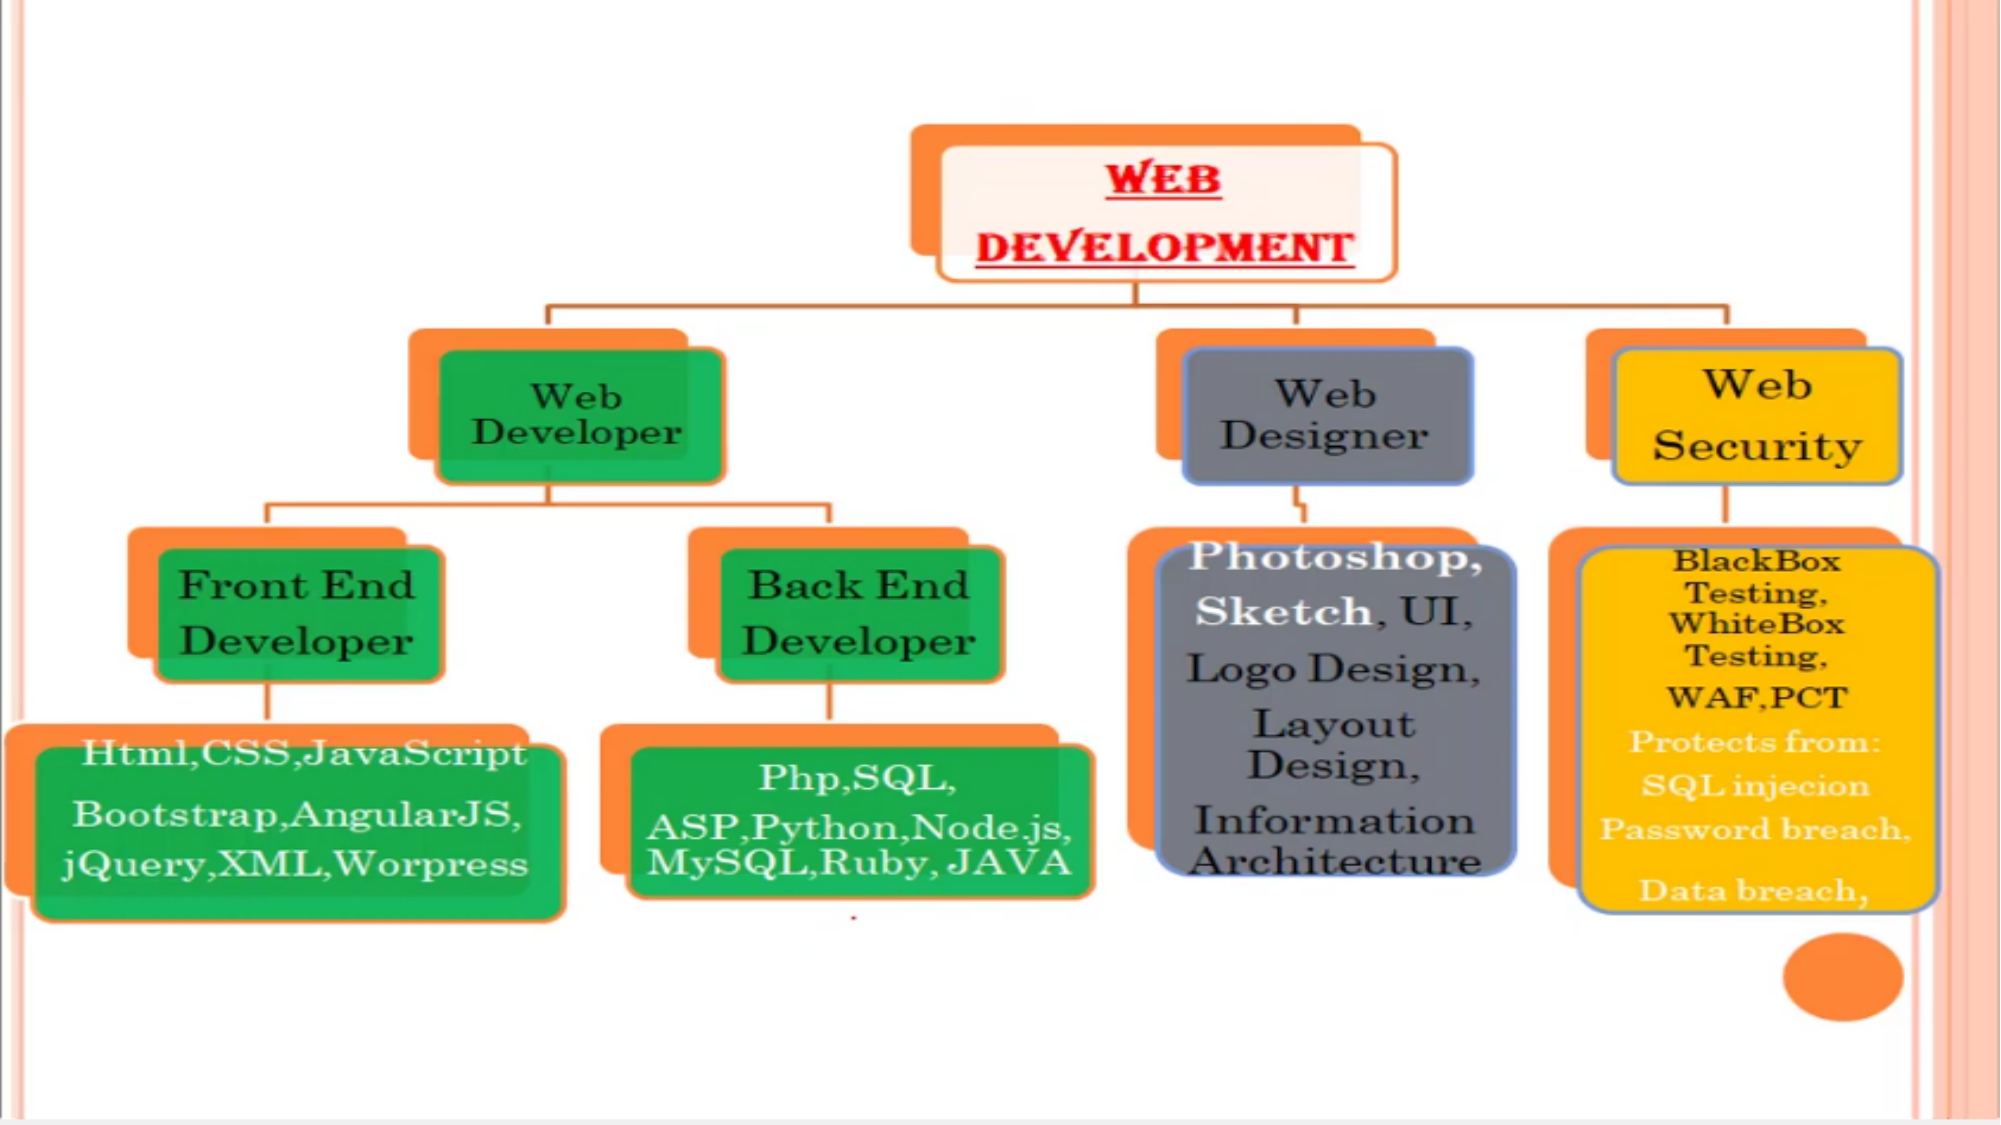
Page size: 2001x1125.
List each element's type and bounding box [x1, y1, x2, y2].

list [0, 0, 2000, 1125]
